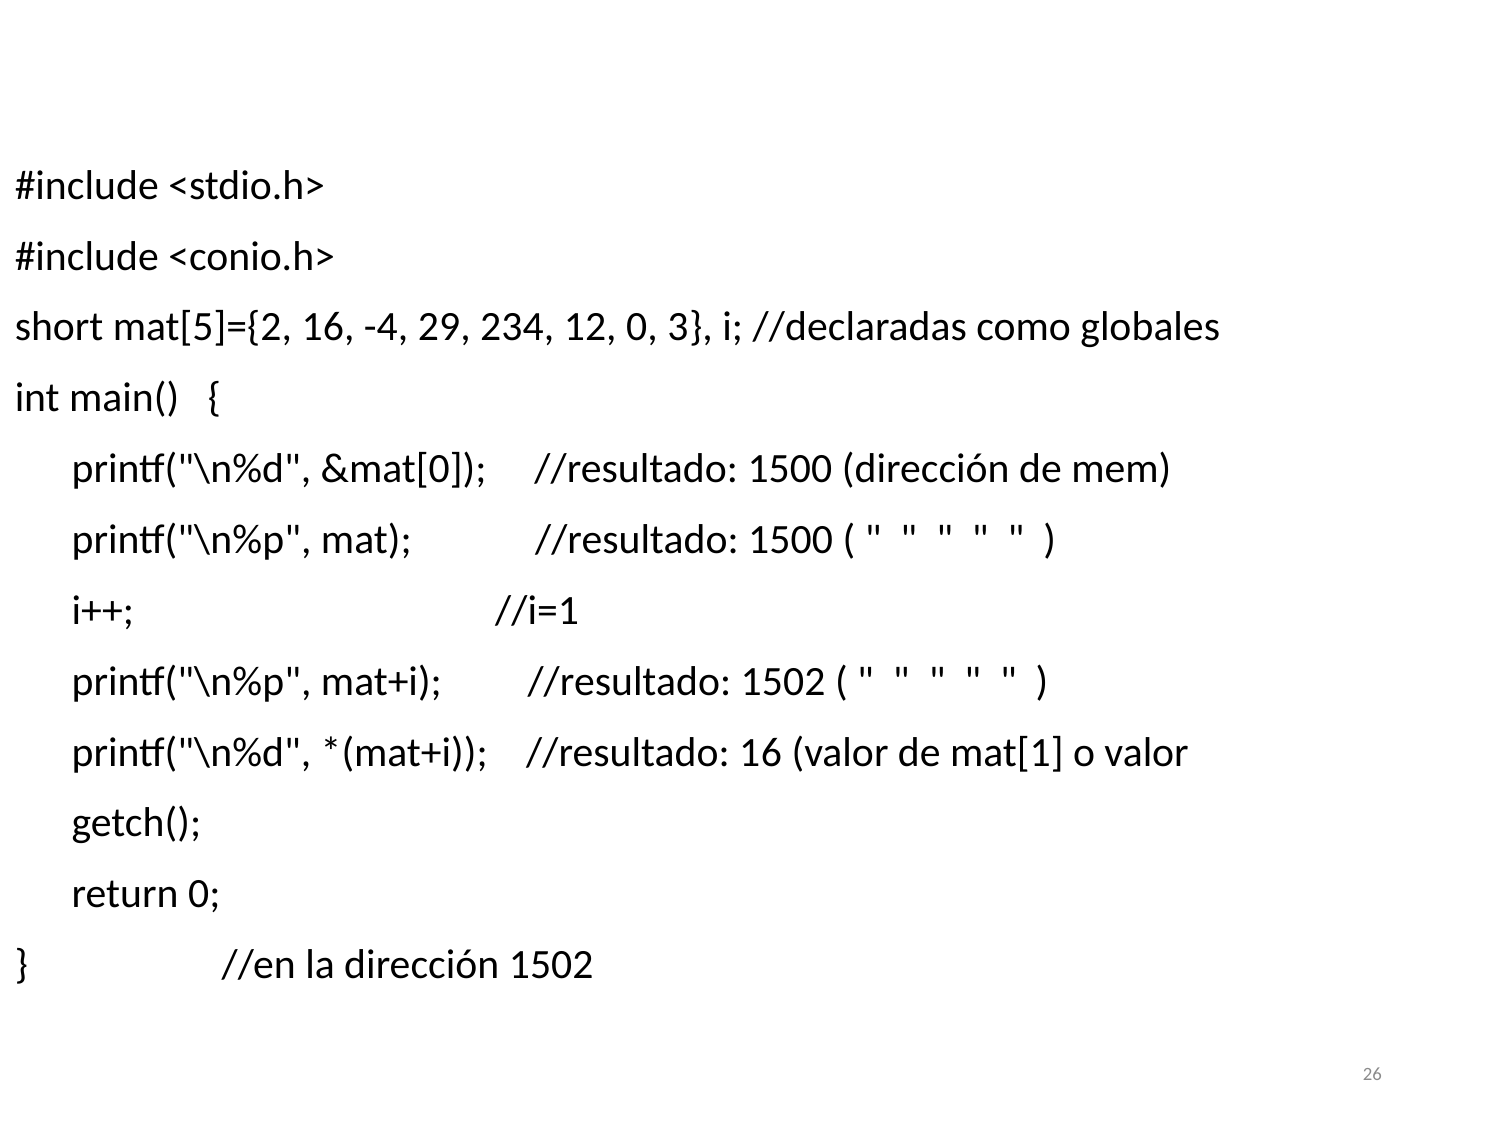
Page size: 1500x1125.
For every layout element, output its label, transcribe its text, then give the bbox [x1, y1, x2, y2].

text_box #include <stdio.h> #include <conio.h> short mat[5]={2, 16, -4, 29, 234, 12, 0, 3}, i; //declaradas como globales int main() { printf("\n%d", &mat[0]); //resultado: 1500 (dirección de mem) printf("\n%p", mat); //resultado: 1500 ( " " " " " ) i++; //i=1 printf("\n%p", mat+i); //resultado: 1502 ( " " " " " ) printf("\n%d", *(mat+i)); //resultado: 16 (valor de mat[1] o valor getch(); return 0; } //en la dirección 1502 [0, 149, 1463, 995]
slide_number 26 [1059, 1042, 1397, 1103]
